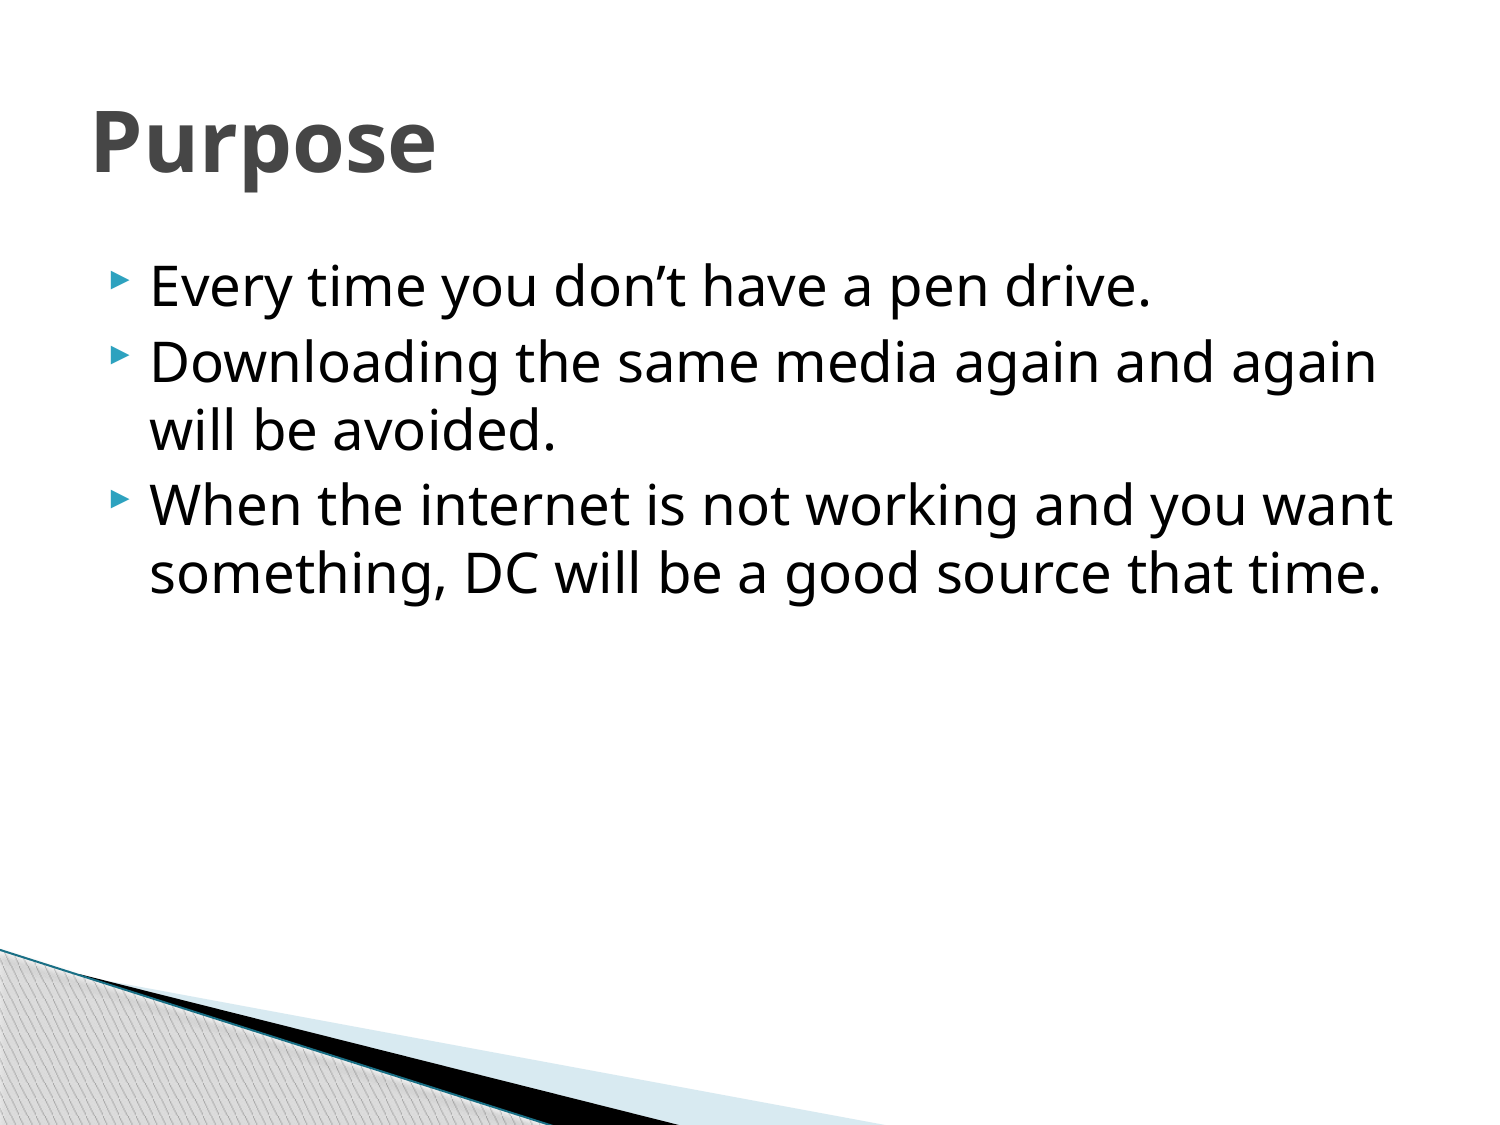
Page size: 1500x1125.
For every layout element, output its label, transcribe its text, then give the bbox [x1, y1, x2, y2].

list Every time you don’t have a pen drive. Downloading the same media again and again will be avoided. When the internet is not working and you want something, DC will be a good source that time. [75, 243, 1425, 986]
title Purpose [75, 45, 1425, 233]
